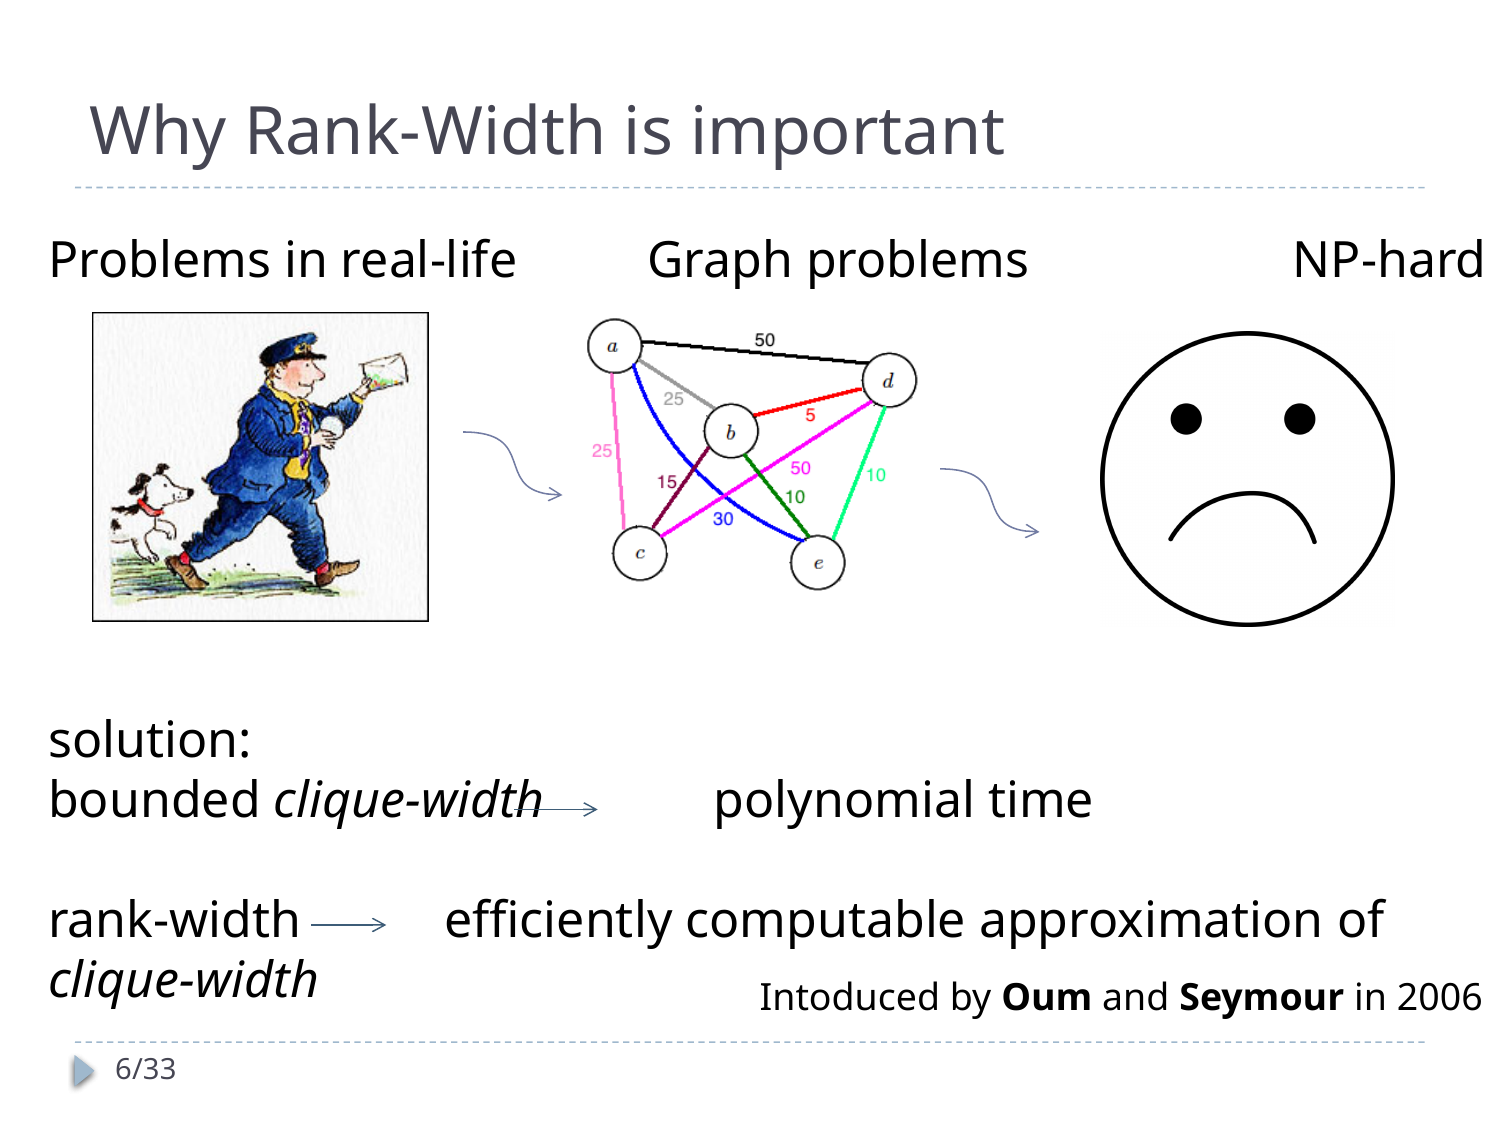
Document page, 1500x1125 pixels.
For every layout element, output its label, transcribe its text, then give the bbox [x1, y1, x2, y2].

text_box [462, 431, 563, 496]
text_box Intoduced by Oum and Seymour in 2006 [744, 965, 1498, 1026]
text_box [939, 468, 1040, 533]
picture [1099, 331, 1396, 628]
picture [91, 312, 429, 623]
text_box Problems in real-life Graph problems NP-hard solution: bounded clique-width polynomial time rank-width efficiently computable approximation of clique-width [33, 220, 1500, 1075]
picture [585, 315, 966, 623]
slide_number 6/33 [100, 1042, 426, 1103]
title Why Rank-Width is important [75, 24, 1425, 175]
